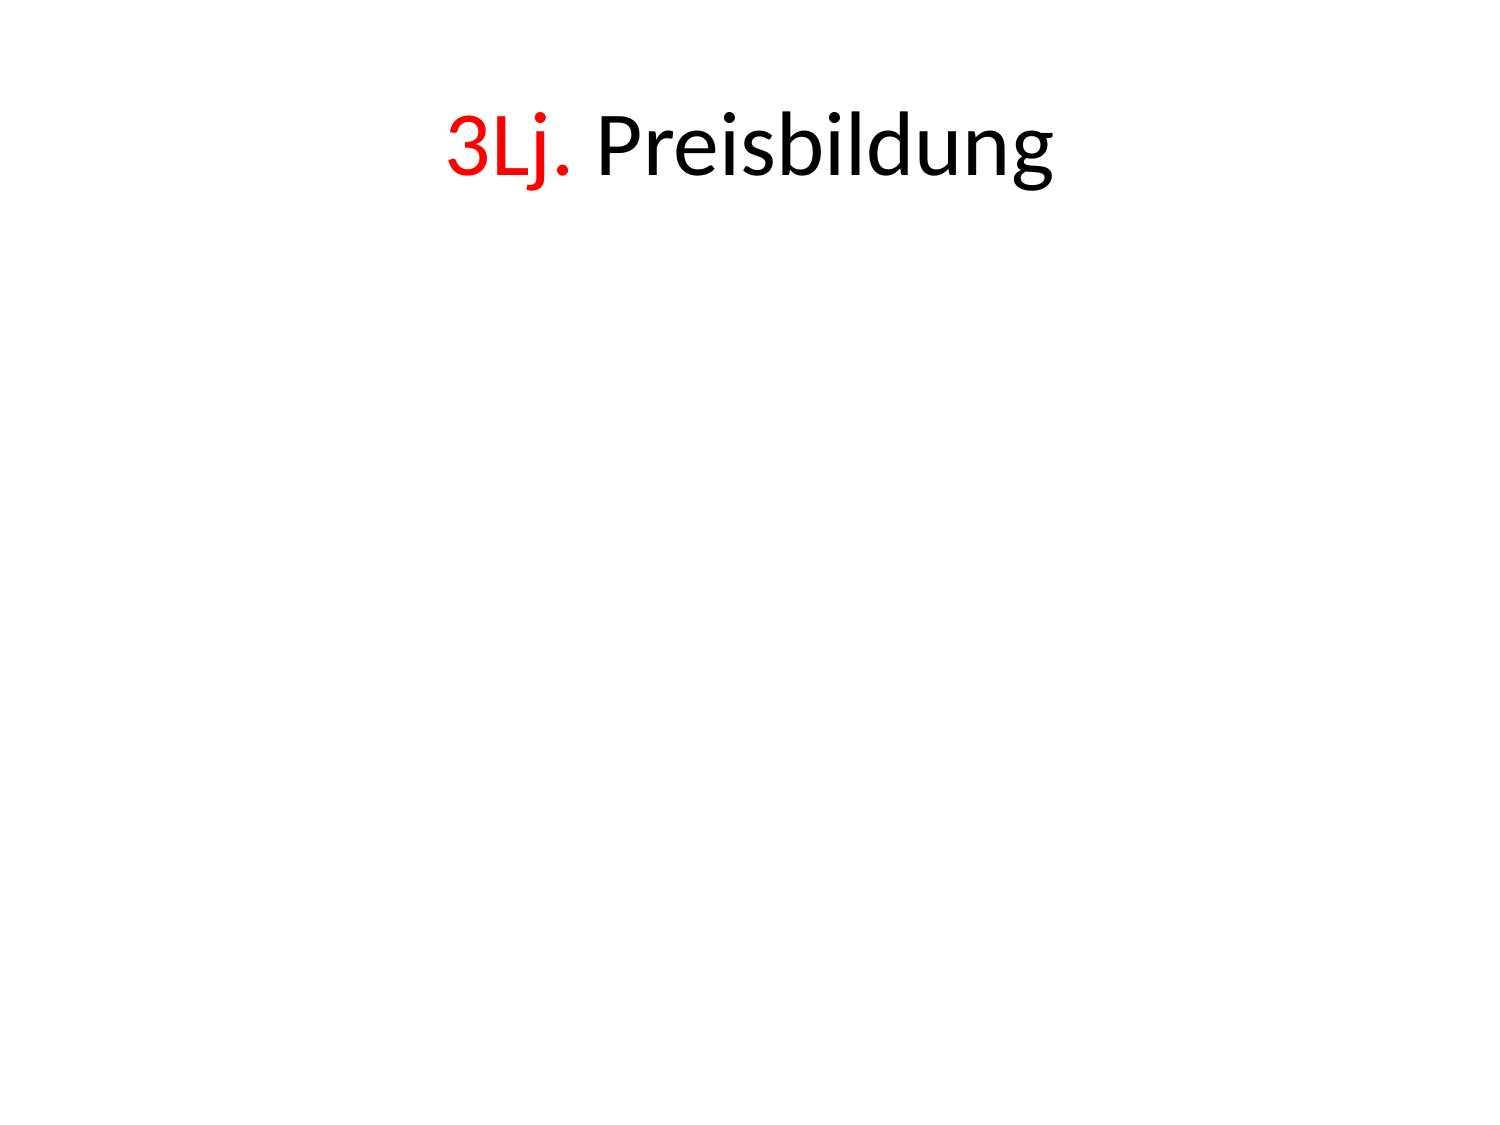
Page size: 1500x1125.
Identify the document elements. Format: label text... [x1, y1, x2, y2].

title 3Lj. Preisbildung [75, 45, 1425, 233]
